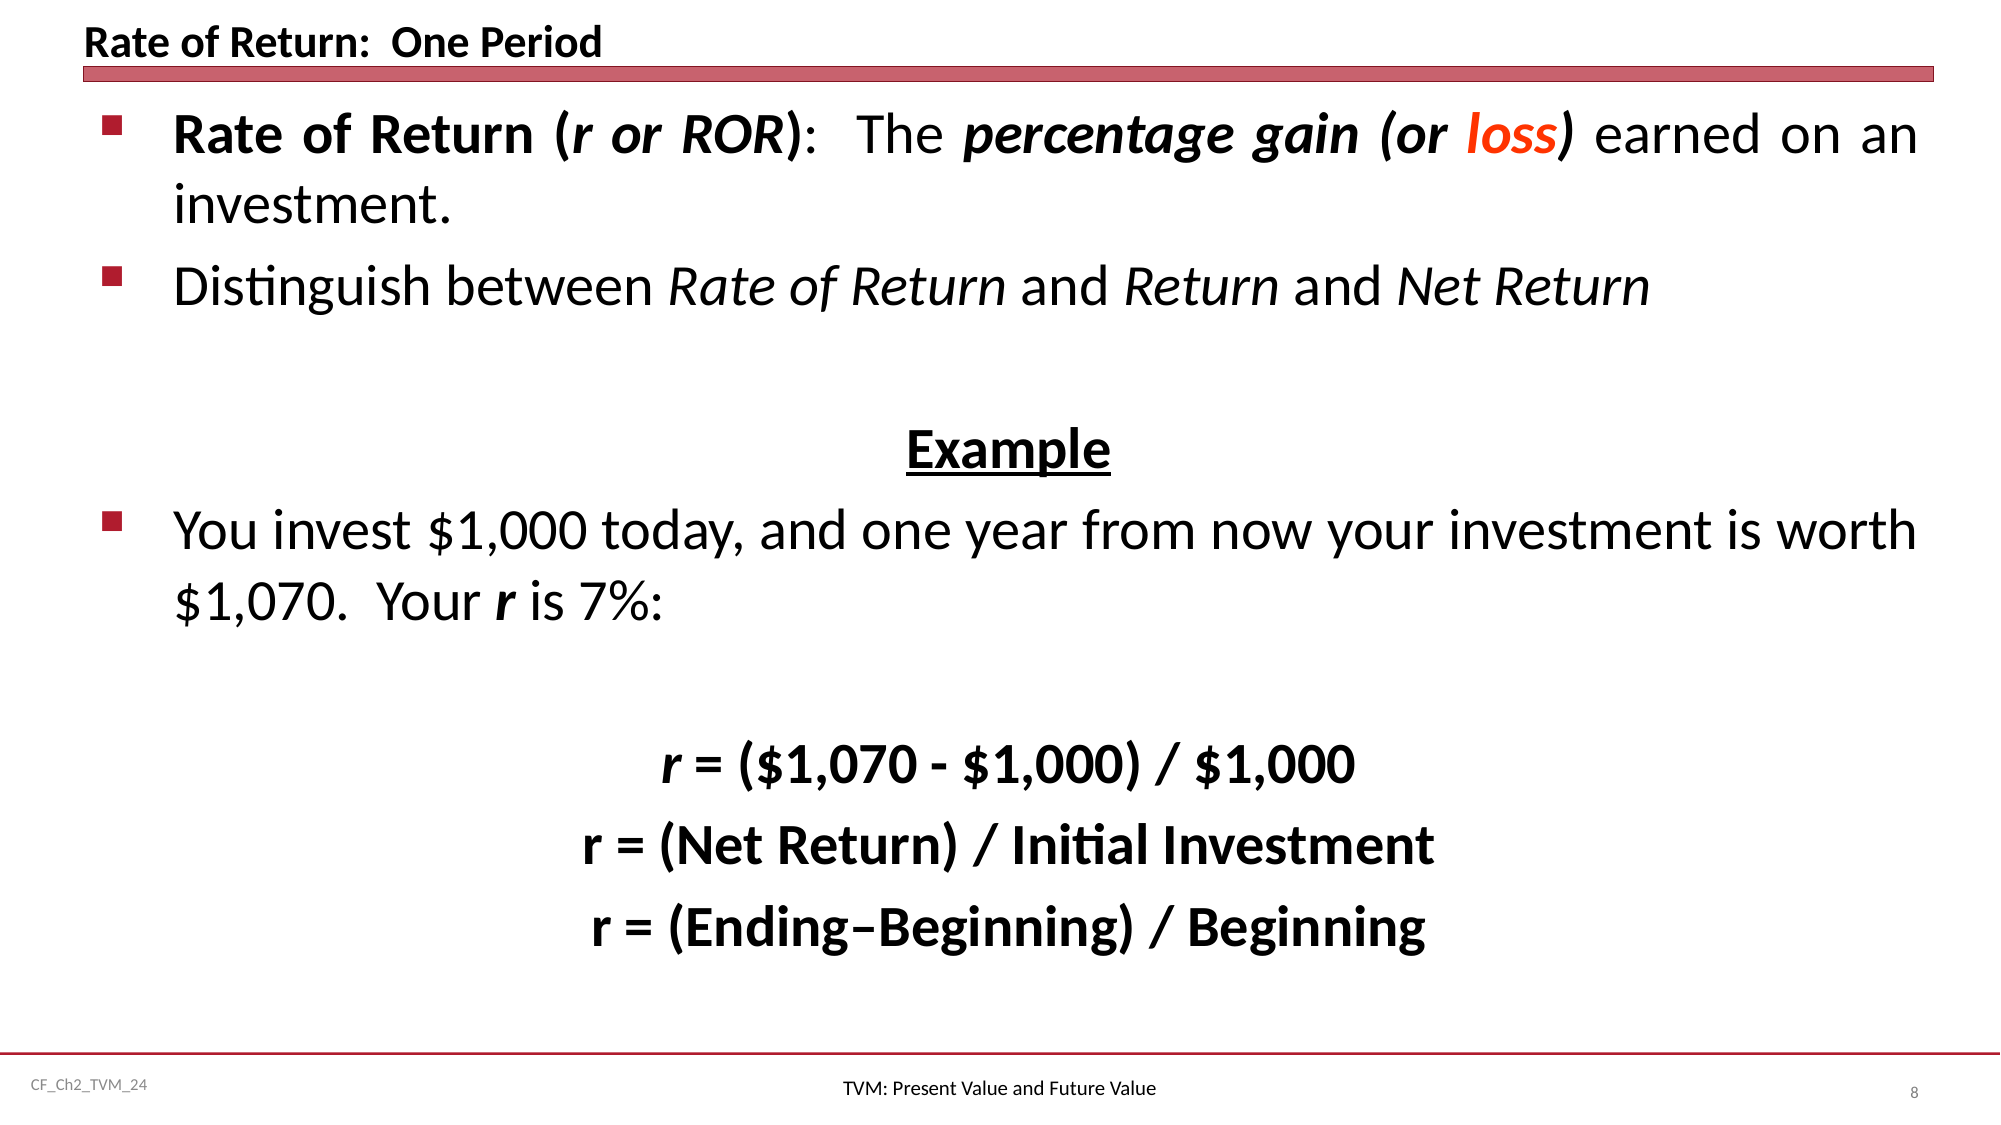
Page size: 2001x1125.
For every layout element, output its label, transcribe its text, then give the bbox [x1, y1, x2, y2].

footer TVM: Present Value and Future Value [683, 1056, 1317, 1117]
slide_number 8 [1834, 1061, 1934, 1122]
list Rate of Return (r or ROR): The percentage gain (or loss) earned on an investment. Distinguish between Rate of Return and Return and Net Return Example You invest $1,000 today, and one year from now your investment is worth $1,070. Your r is 7%: r = ($1,070 - $1,000) / $1,000 r = (Net Return) / Initial Investment r = (Ending–Beginning) / Beginning [83, 87, 1934, 1041]
title Rate of Return: One Period [83, 6, 1935, 67]
